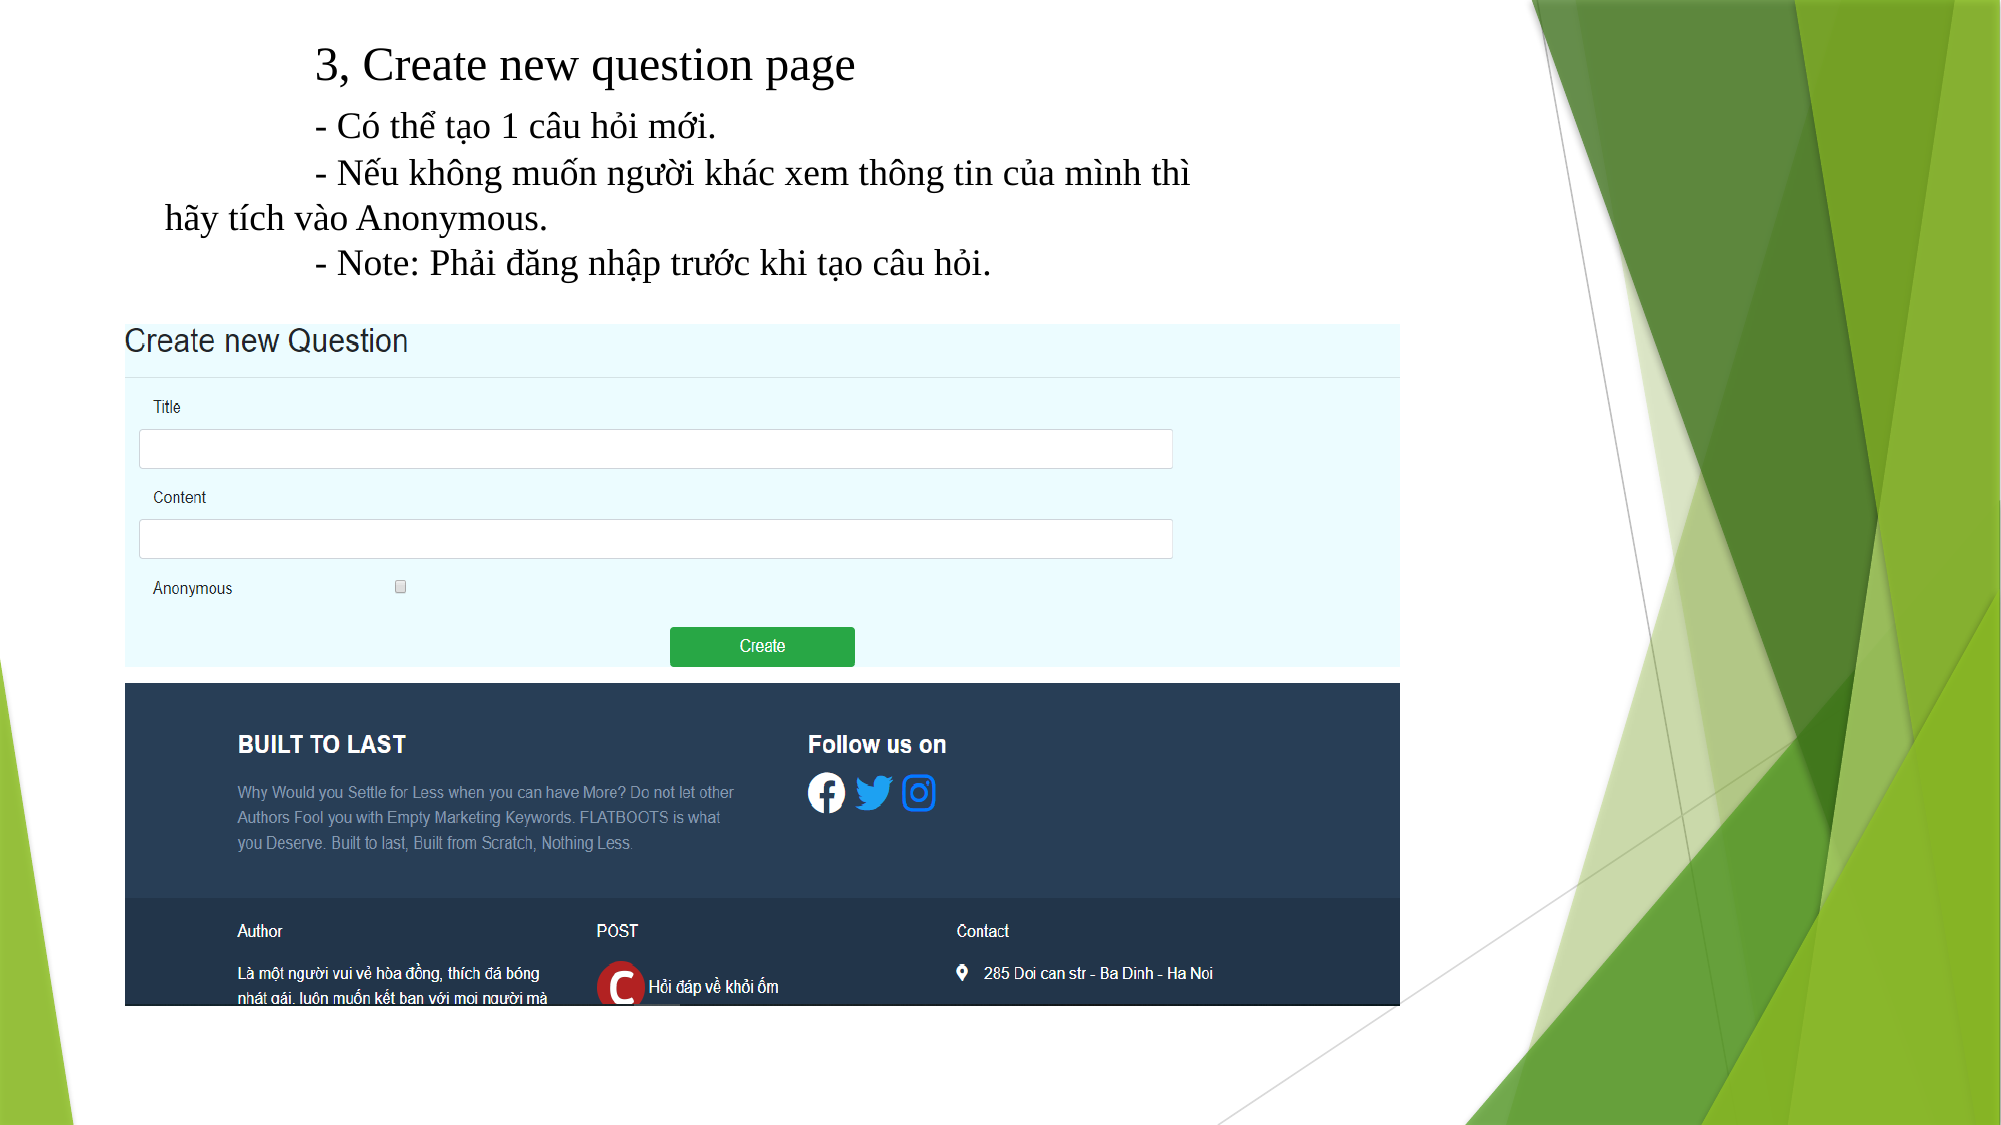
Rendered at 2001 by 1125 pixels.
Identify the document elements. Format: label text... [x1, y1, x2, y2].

text_box 3, Create new question page - Có thể tạo 1 câu hỏi mới. - Nếu không muốn người khác xem thông tin của mình thì hãy tích vào Anonymous. - Note: Phải đăng nhập trước khi tạo câu hỏi. [149, 25, 1263, 291]
picture [124, 324, 1401, 1007]
